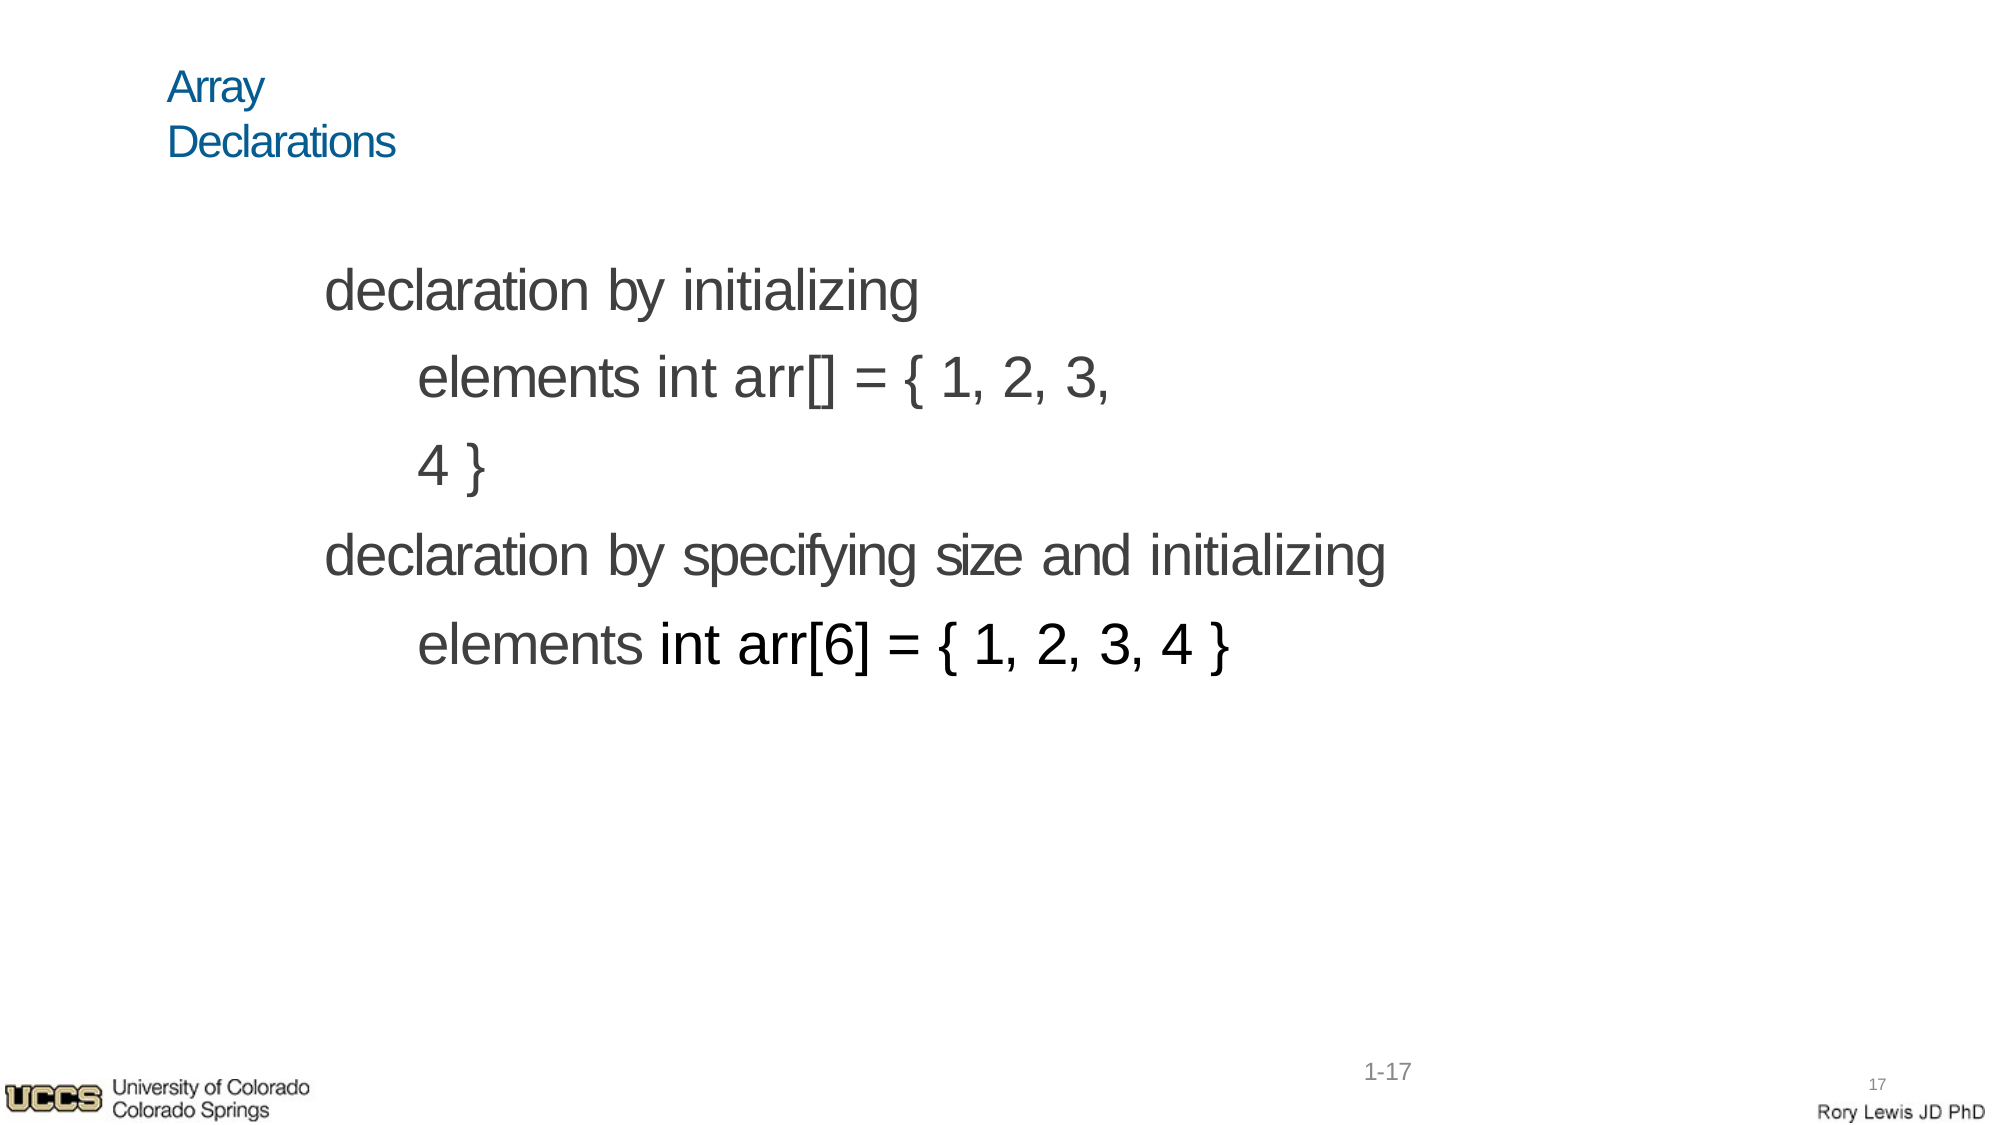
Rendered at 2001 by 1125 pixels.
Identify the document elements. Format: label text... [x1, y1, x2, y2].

text_box declaration by initializing elements int arr[] = { 1, 2, 3, 4 } declaration by specifying size and initializing elements int arr[6] = { 1, 2, 3, 4 } [322, 232, 1601, 677]
picture [5, 1079, 1862, 1123]
picture [1894, 1079, 1985, 1123]
title Array Declarations [164, 55, 506, 246]
slide_number 17 [1862, 1073, 1894, 1125]
text_box 1-17 [1361, 1054, 1419, 1116]
